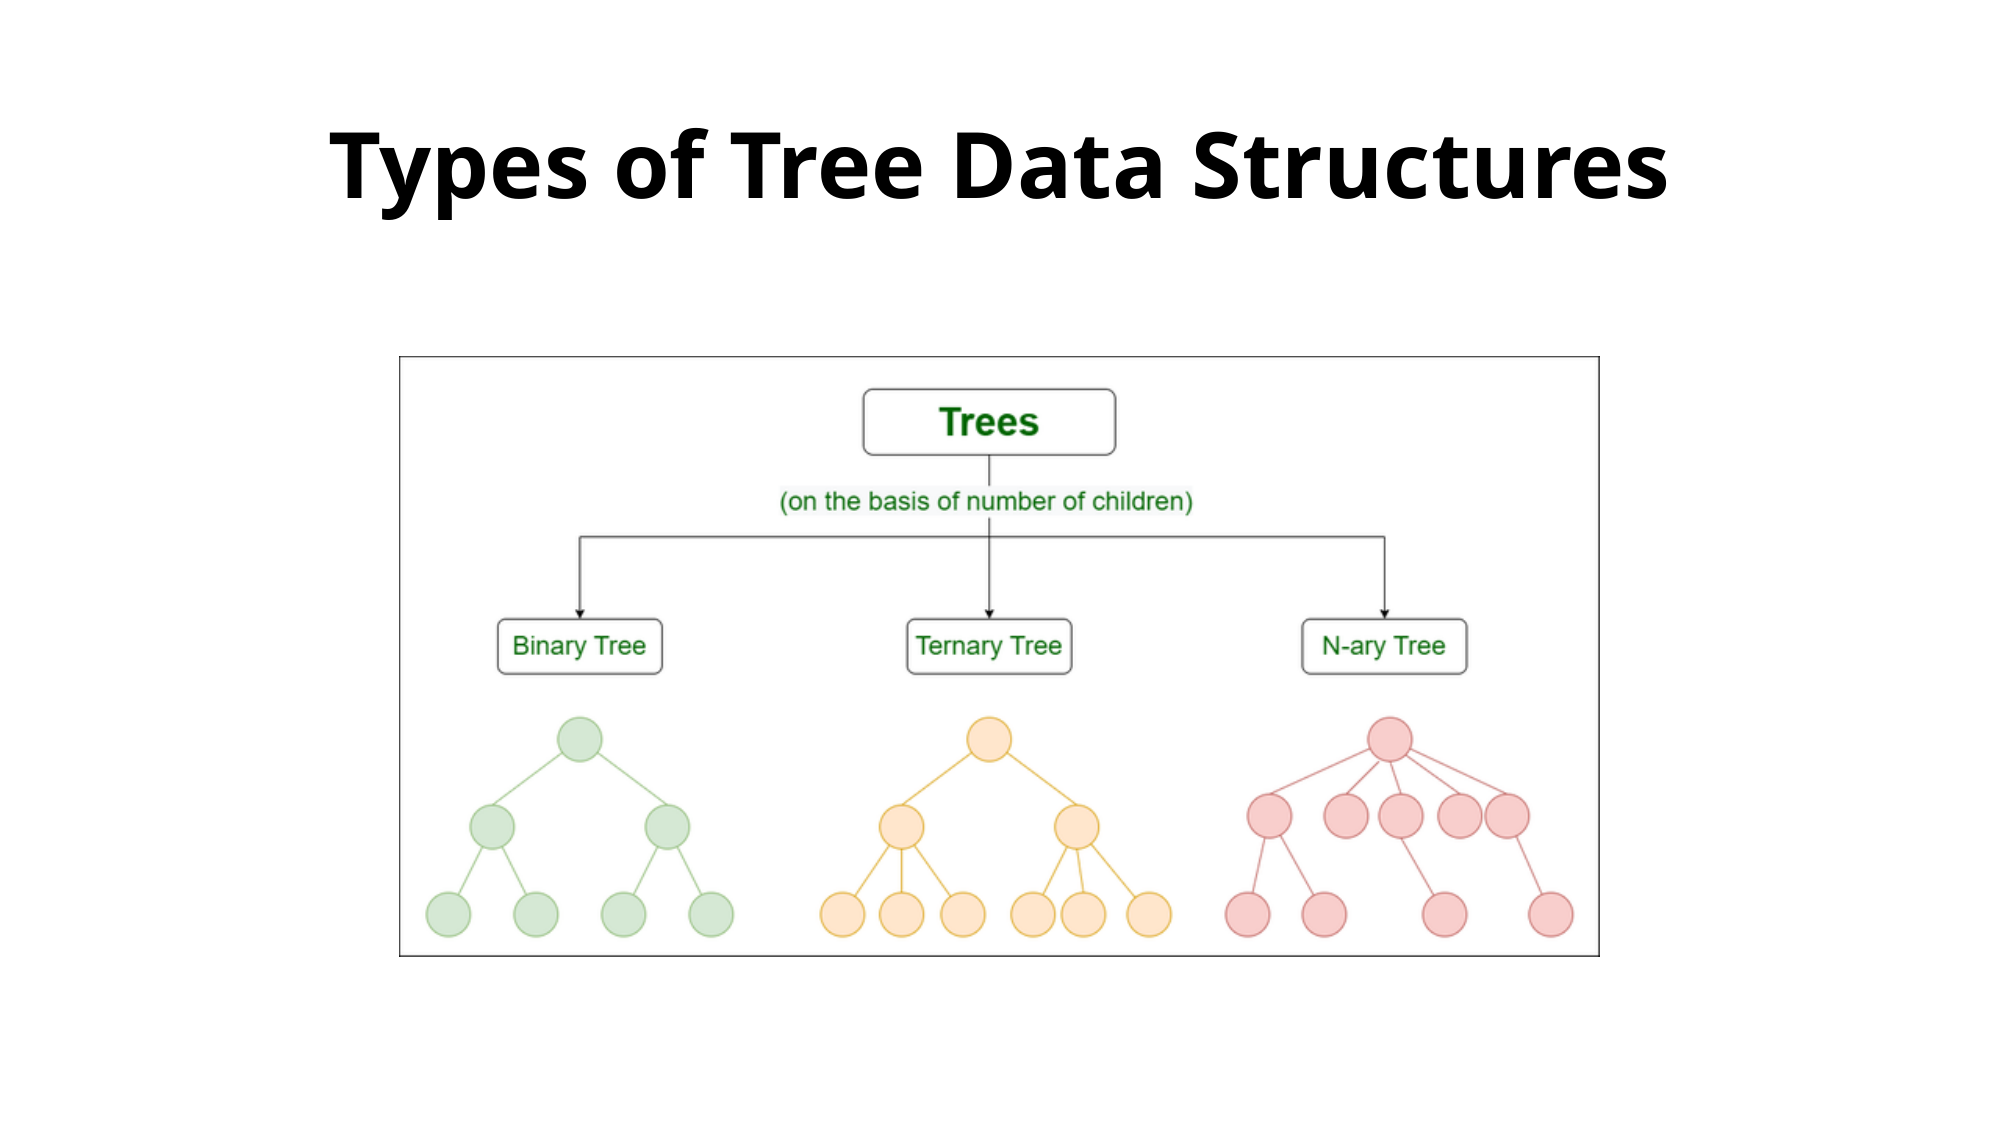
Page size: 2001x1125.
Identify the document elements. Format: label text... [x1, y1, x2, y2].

title Types of Tree Data Structures [137, 59, 1863, 278]
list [399, 356, 1600, 957]
